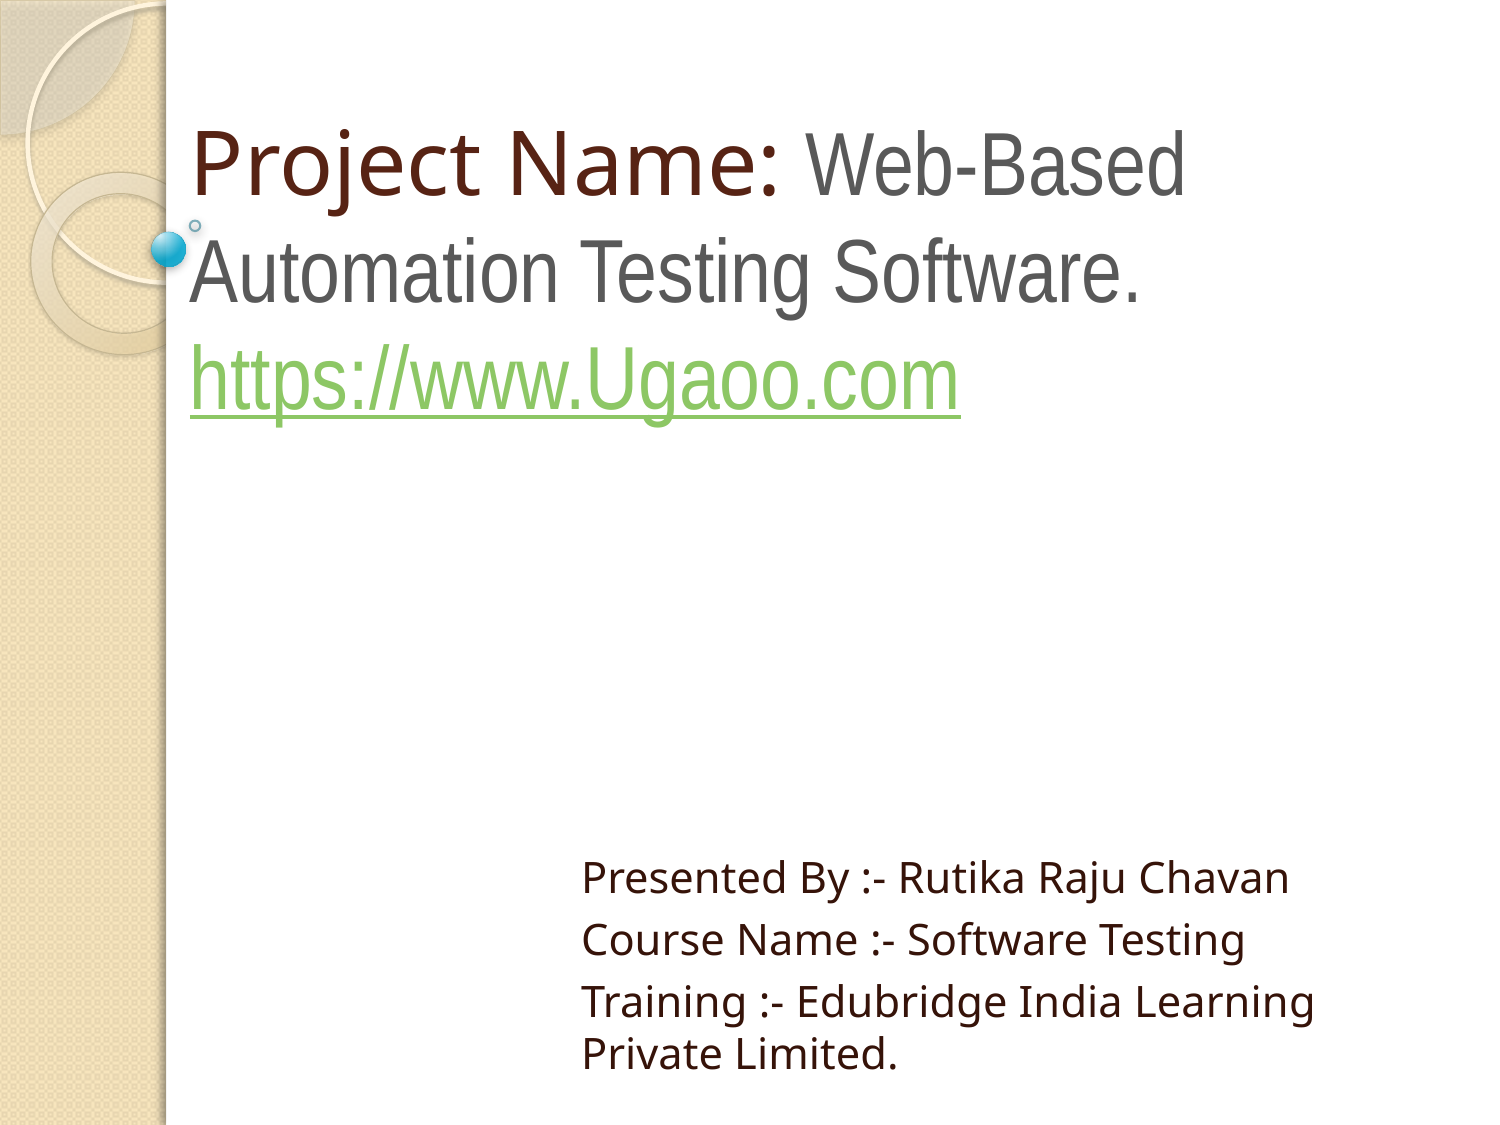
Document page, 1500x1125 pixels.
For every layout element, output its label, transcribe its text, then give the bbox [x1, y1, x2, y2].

subtitle Presented By :- Rutika Raju Chavan Course Name :- Software Testing Training :- Edubridge India Learning Private Limited. [562, 849, 1463, 1088]
title Project Name: Web-Based Automation Testing Software. https://www.Ugaoo.com [174, 0, 1450, 650]
